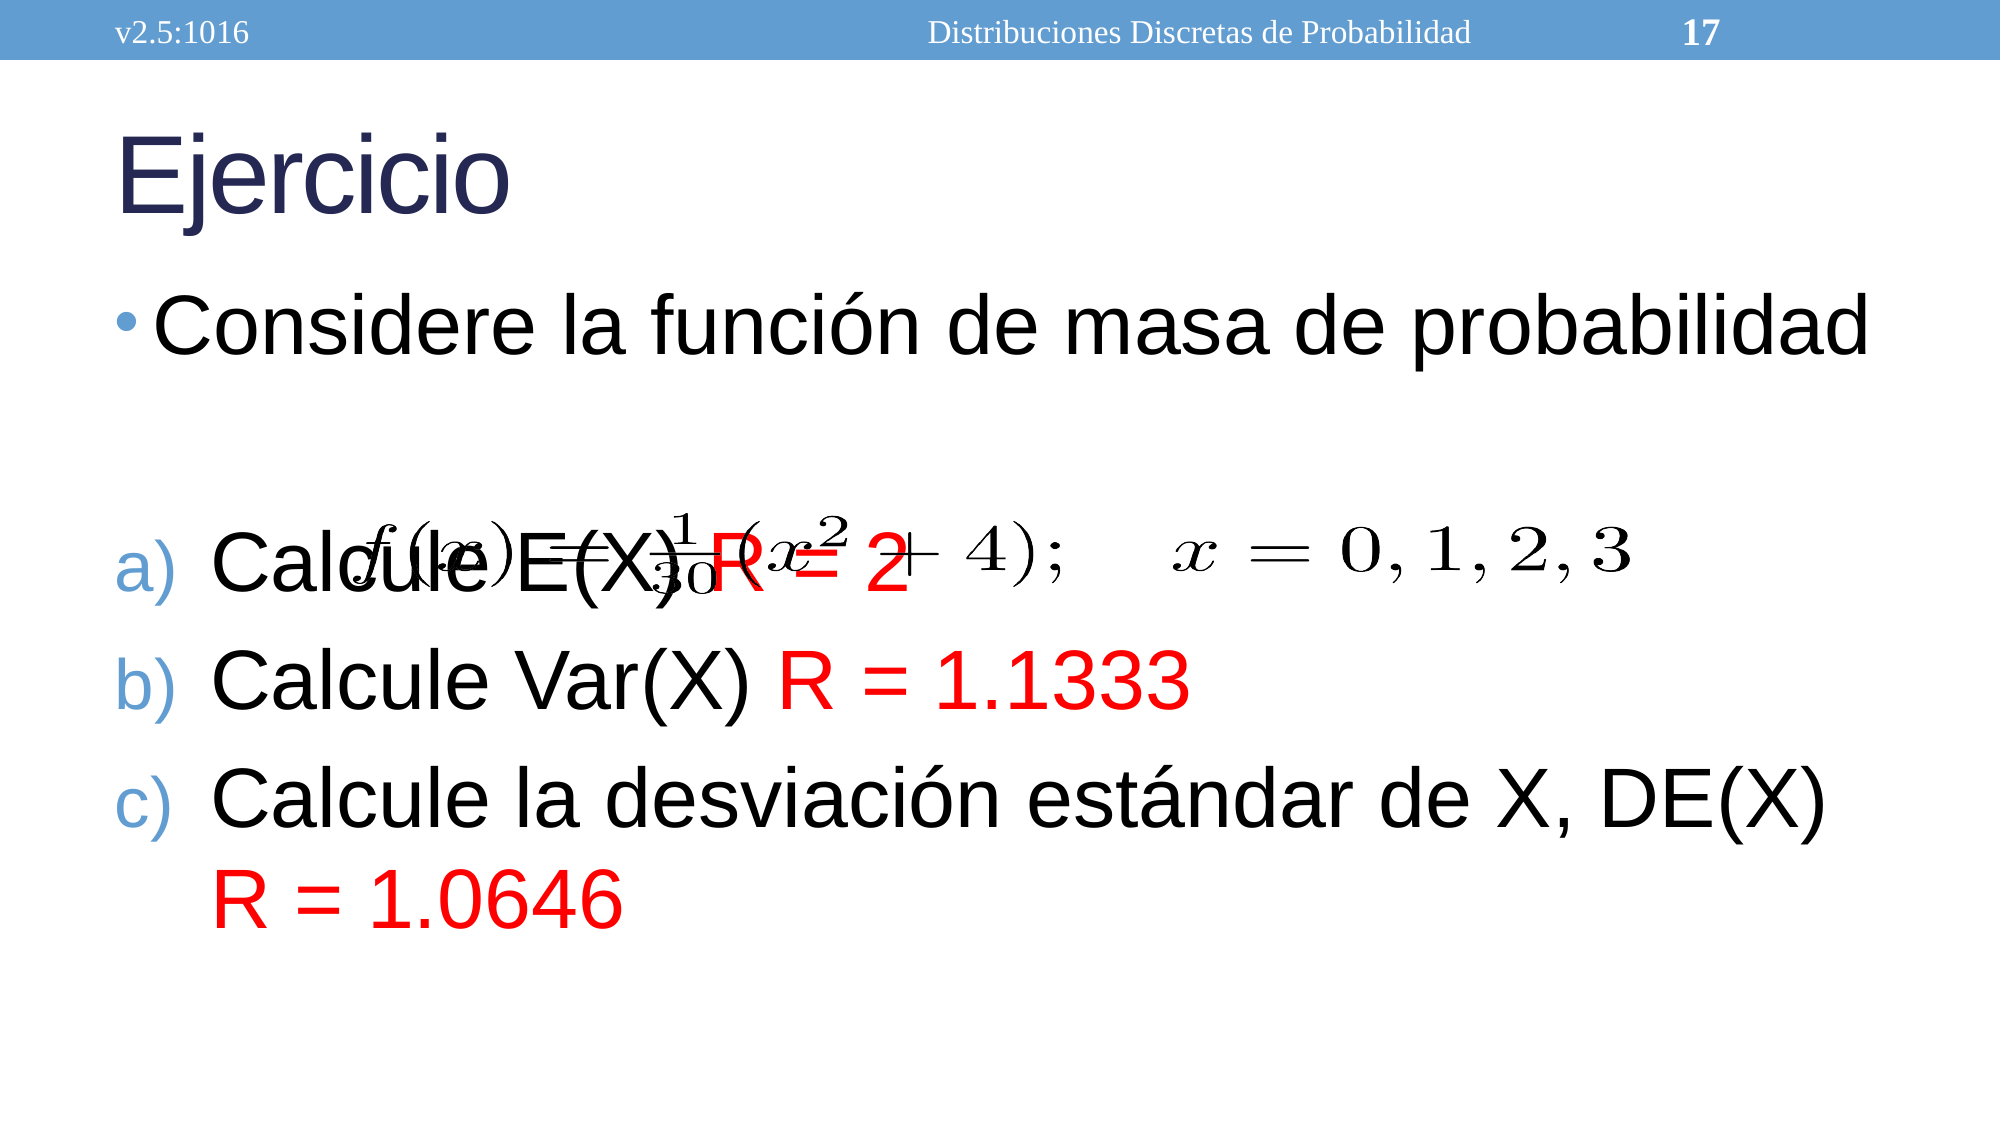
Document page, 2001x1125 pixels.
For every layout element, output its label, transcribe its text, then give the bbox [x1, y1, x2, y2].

footer Distribuciones Discretas de Probabilidad [750, 3, 1650, 57]
list Considere la función de masa de probabilidad Calcule E(X) R = 2 Calcule Var(X) R = 1.1333 Calcule la desviación estándar de X, DE(X) R = 1.0646 [99, 262, 1900, 1063]
slide_number v2.5:1016 [99, 3, 734, 57]
picture [352, 512, 1631, 595]
slide_number 17 [1666, 3, 1900, 57]
title Ejercicio [99, 87, 1900, 250]
